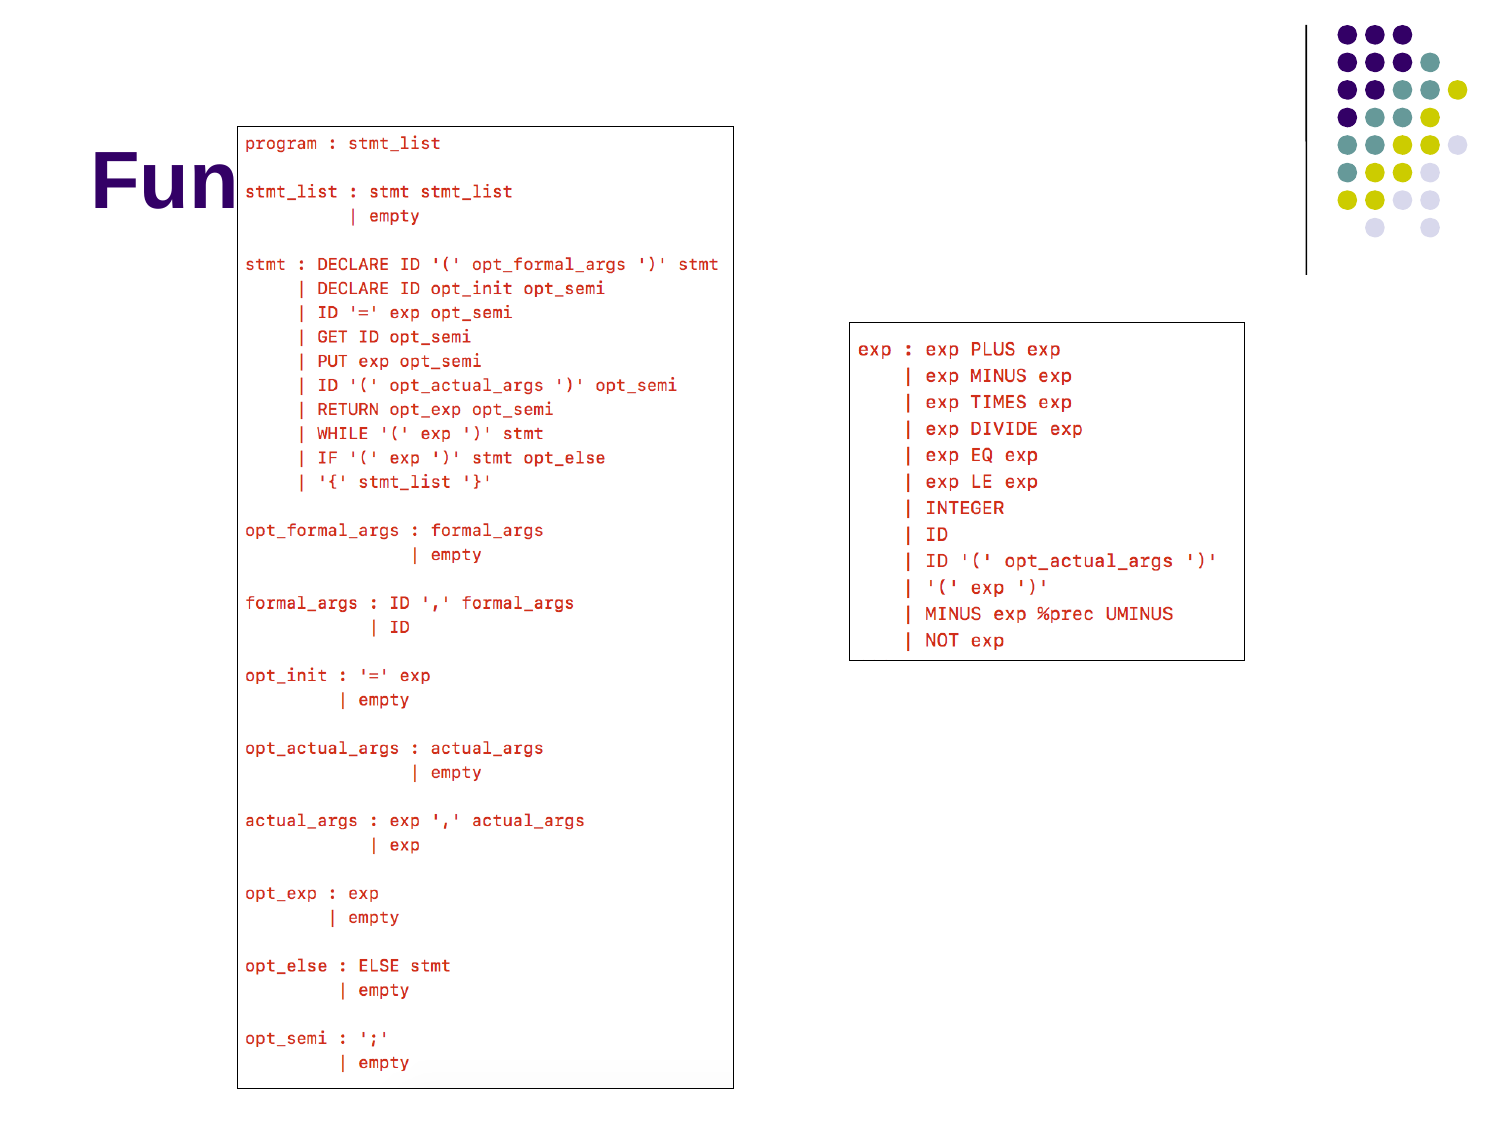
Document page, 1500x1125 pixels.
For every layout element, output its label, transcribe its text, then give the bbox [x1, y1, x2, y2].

picture [849, 321, 1245, 661]
title Functions [75, 20, 1313, 233]
picture [237, 125, 734, 1089]
